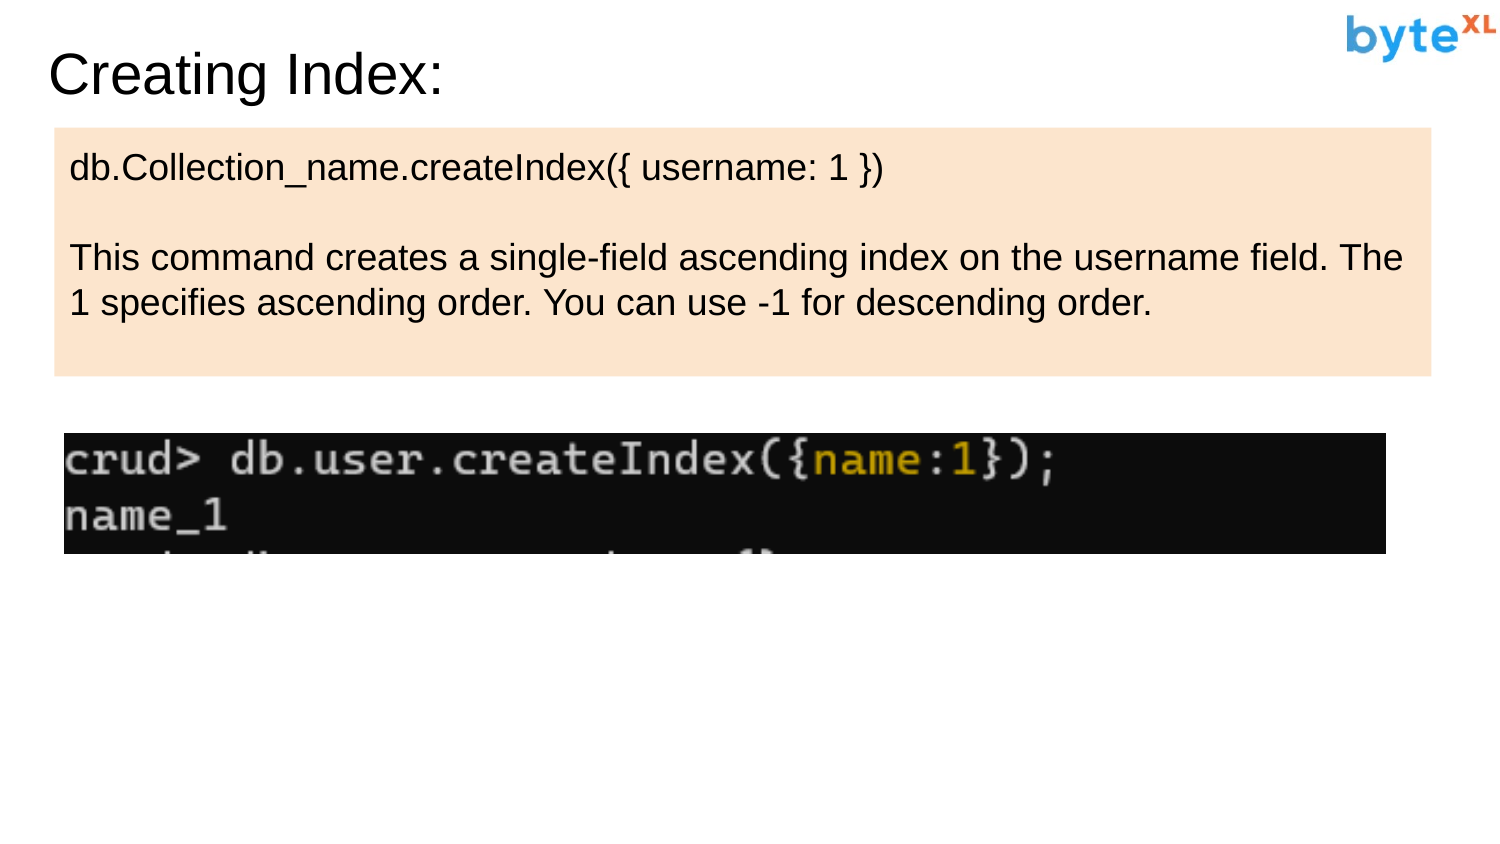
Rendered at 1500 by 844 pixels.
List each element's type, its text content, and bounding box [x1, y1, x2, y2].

picture [64, 433, 1386, 555]
text_box db.Collection_name.createIndex({ username: 1 }) This command creates a single-field ascending index on the username field. The 1 specifies ascending order. You can use -1 for descending order. [54, 127, 1432, 377]
picture [1332, 0, 1500, 65]
subtitle Creating Index: [33, 21, 1432, 152]
